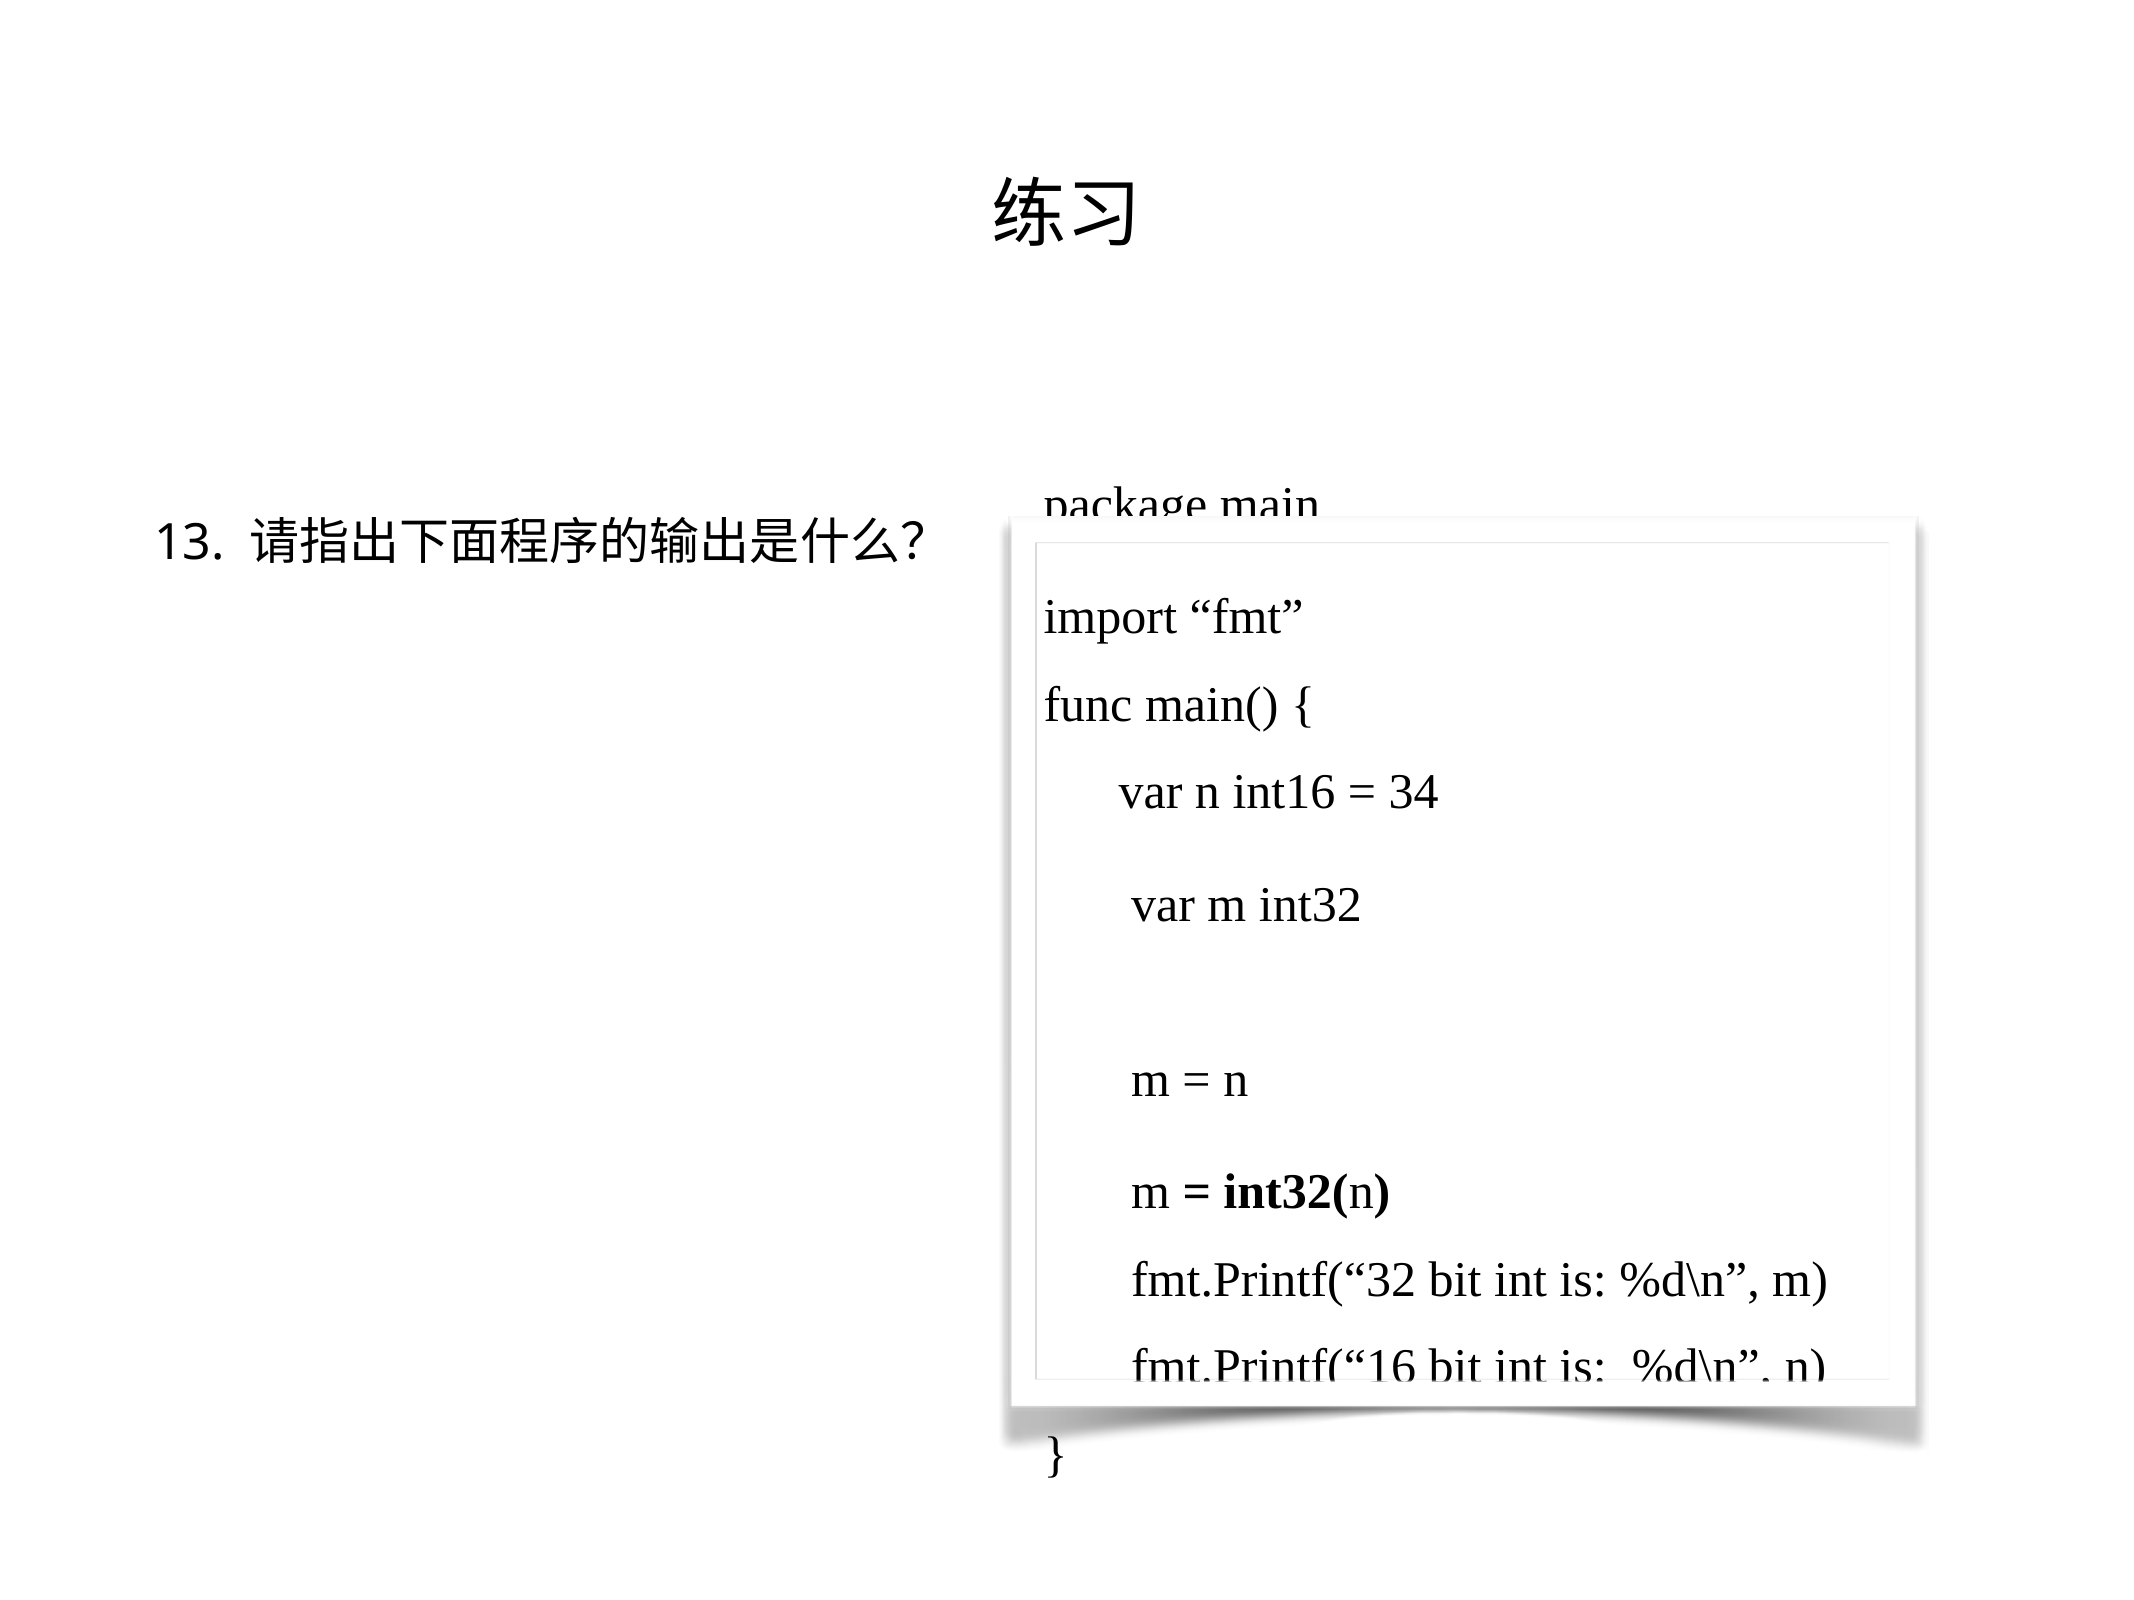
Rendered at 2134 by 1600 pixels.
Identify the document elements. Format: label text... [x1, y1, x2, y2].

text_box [999, 516, 1929, 1455]
text_box 练习 [983, 157, 1150, 264]
text_box 13. 请指出下面程序的输出是什么？ [145, 501, 959, 578]
